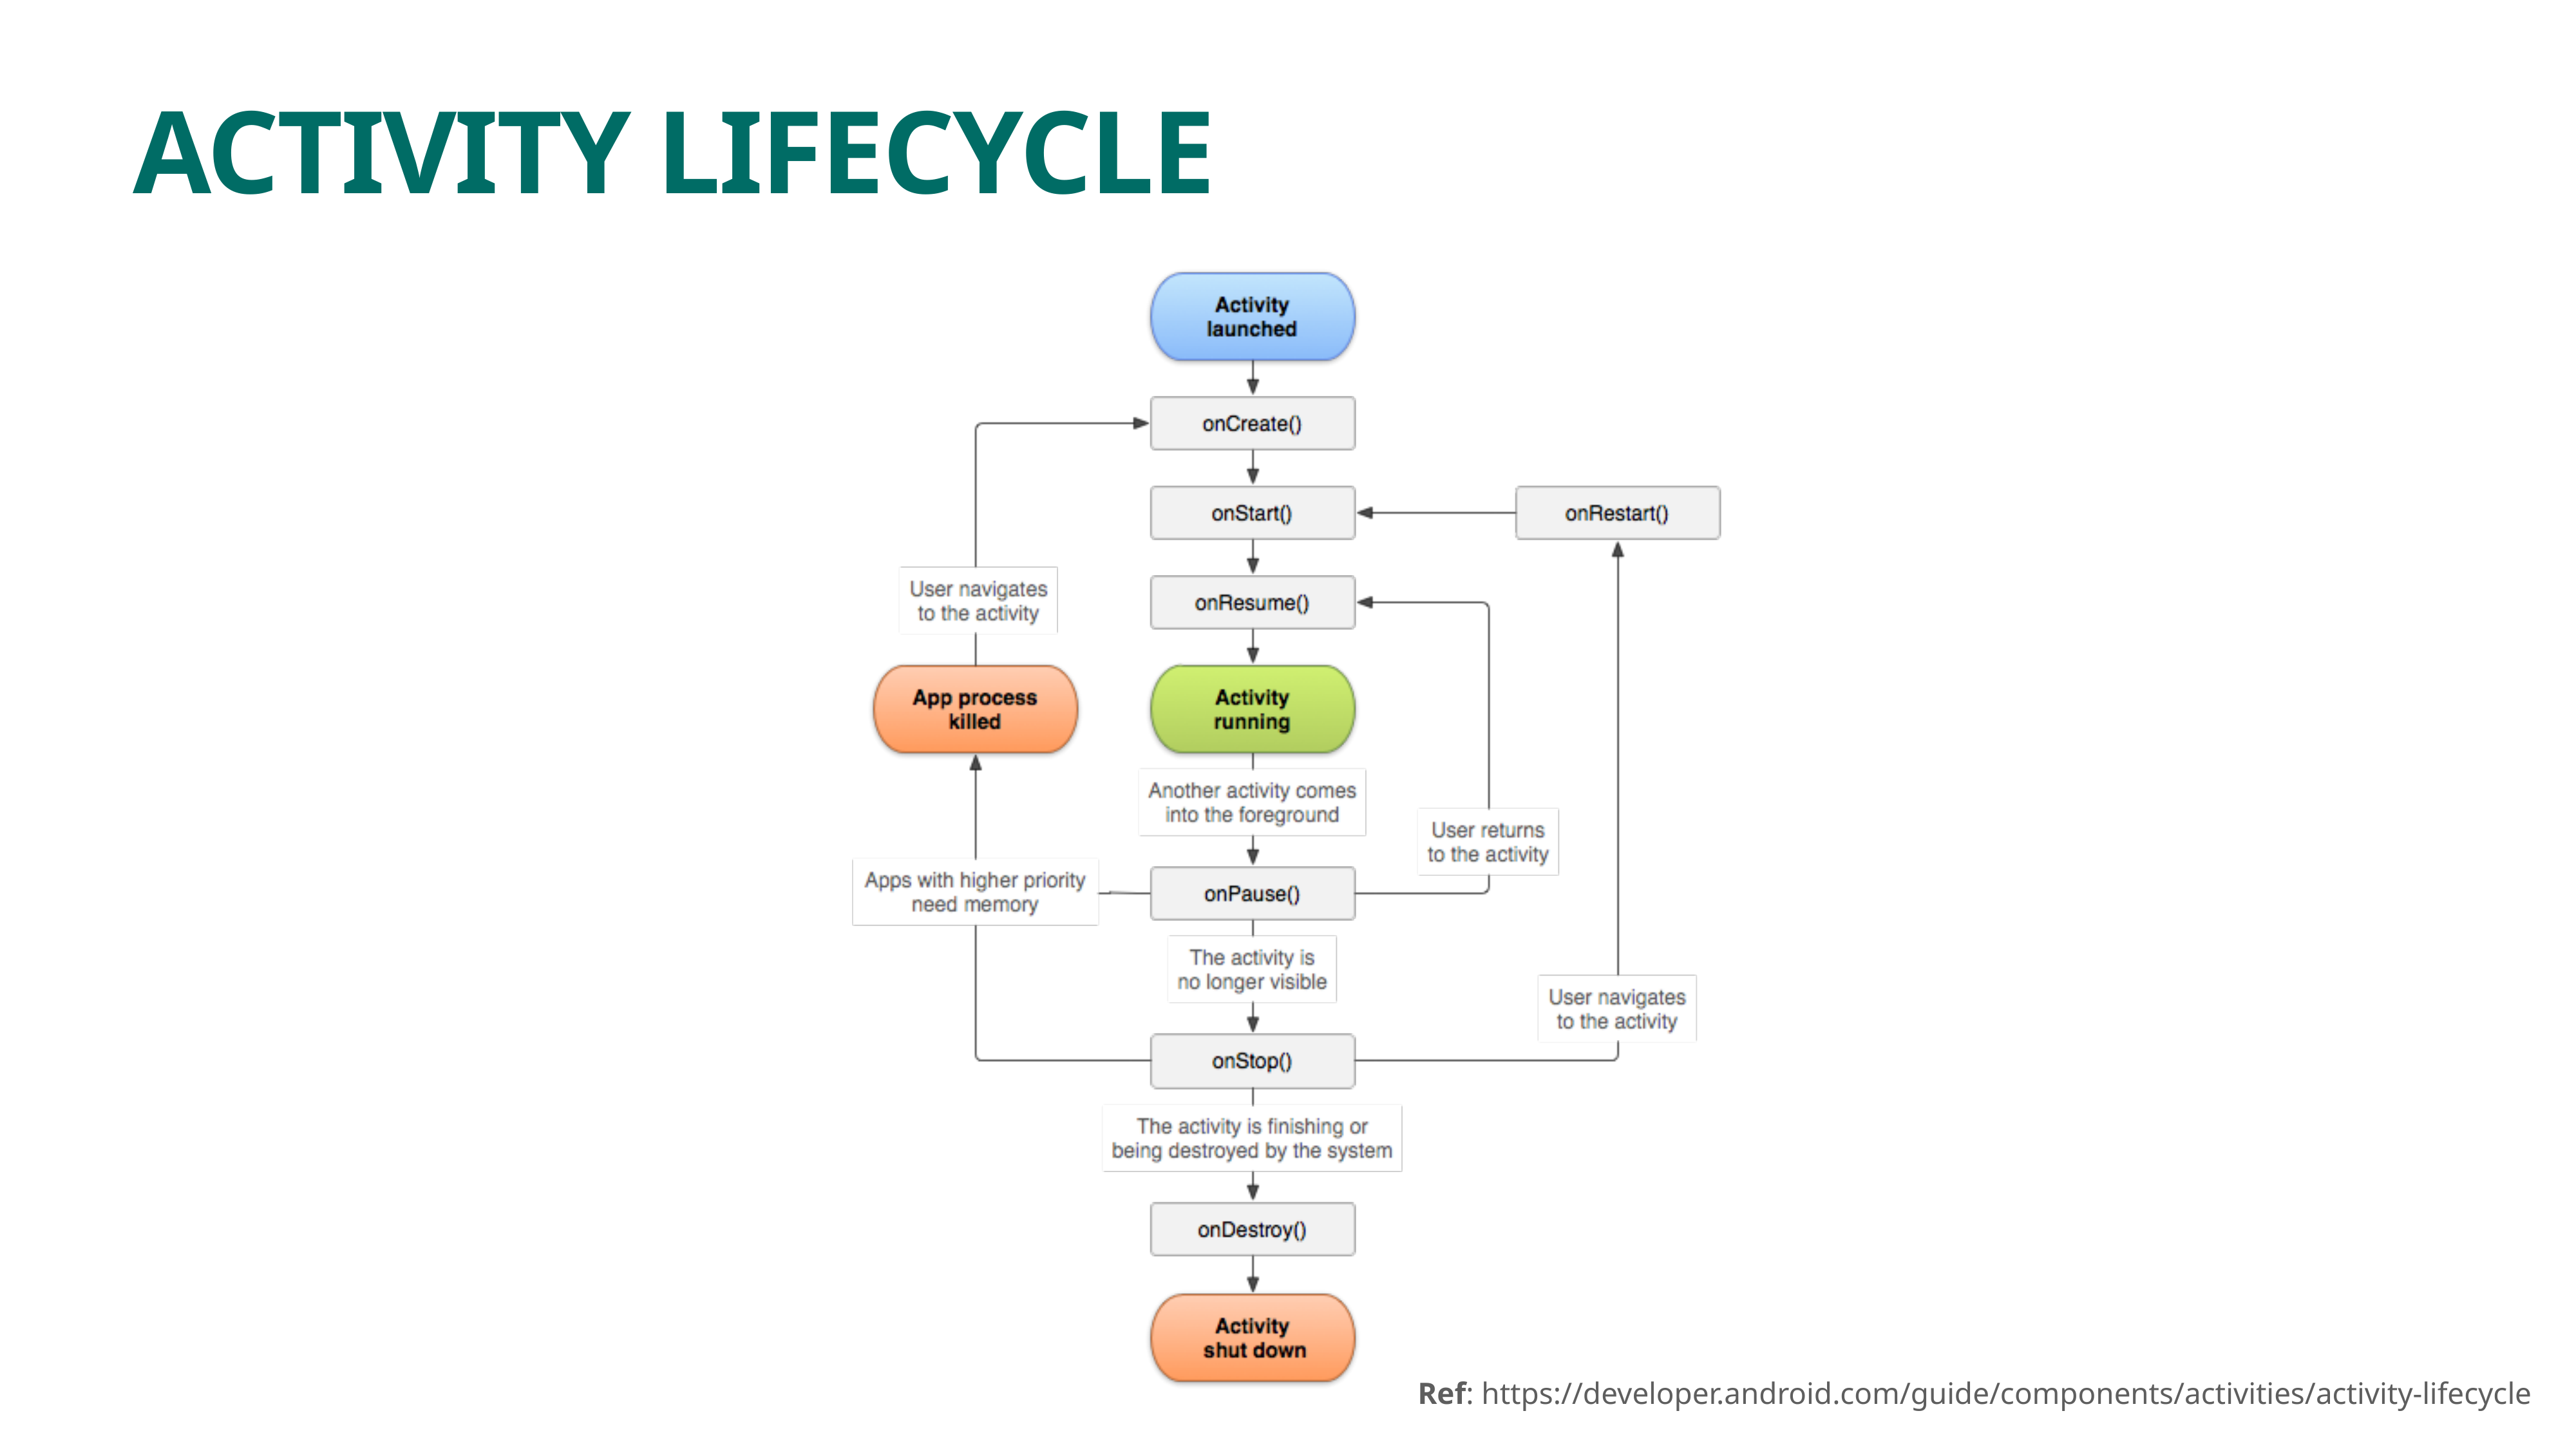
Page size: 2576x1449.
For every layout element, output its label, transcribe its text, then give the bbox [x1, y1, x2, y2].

text_box Ref: https://developer.android.com/guide/components/activities/activity-lifecycle [1412, 1369, 2538, 1416]
picture [846, 258, 1730, 1400]
title ACTIVITY LIFECYCLE [127, 100, 2449, 252]
